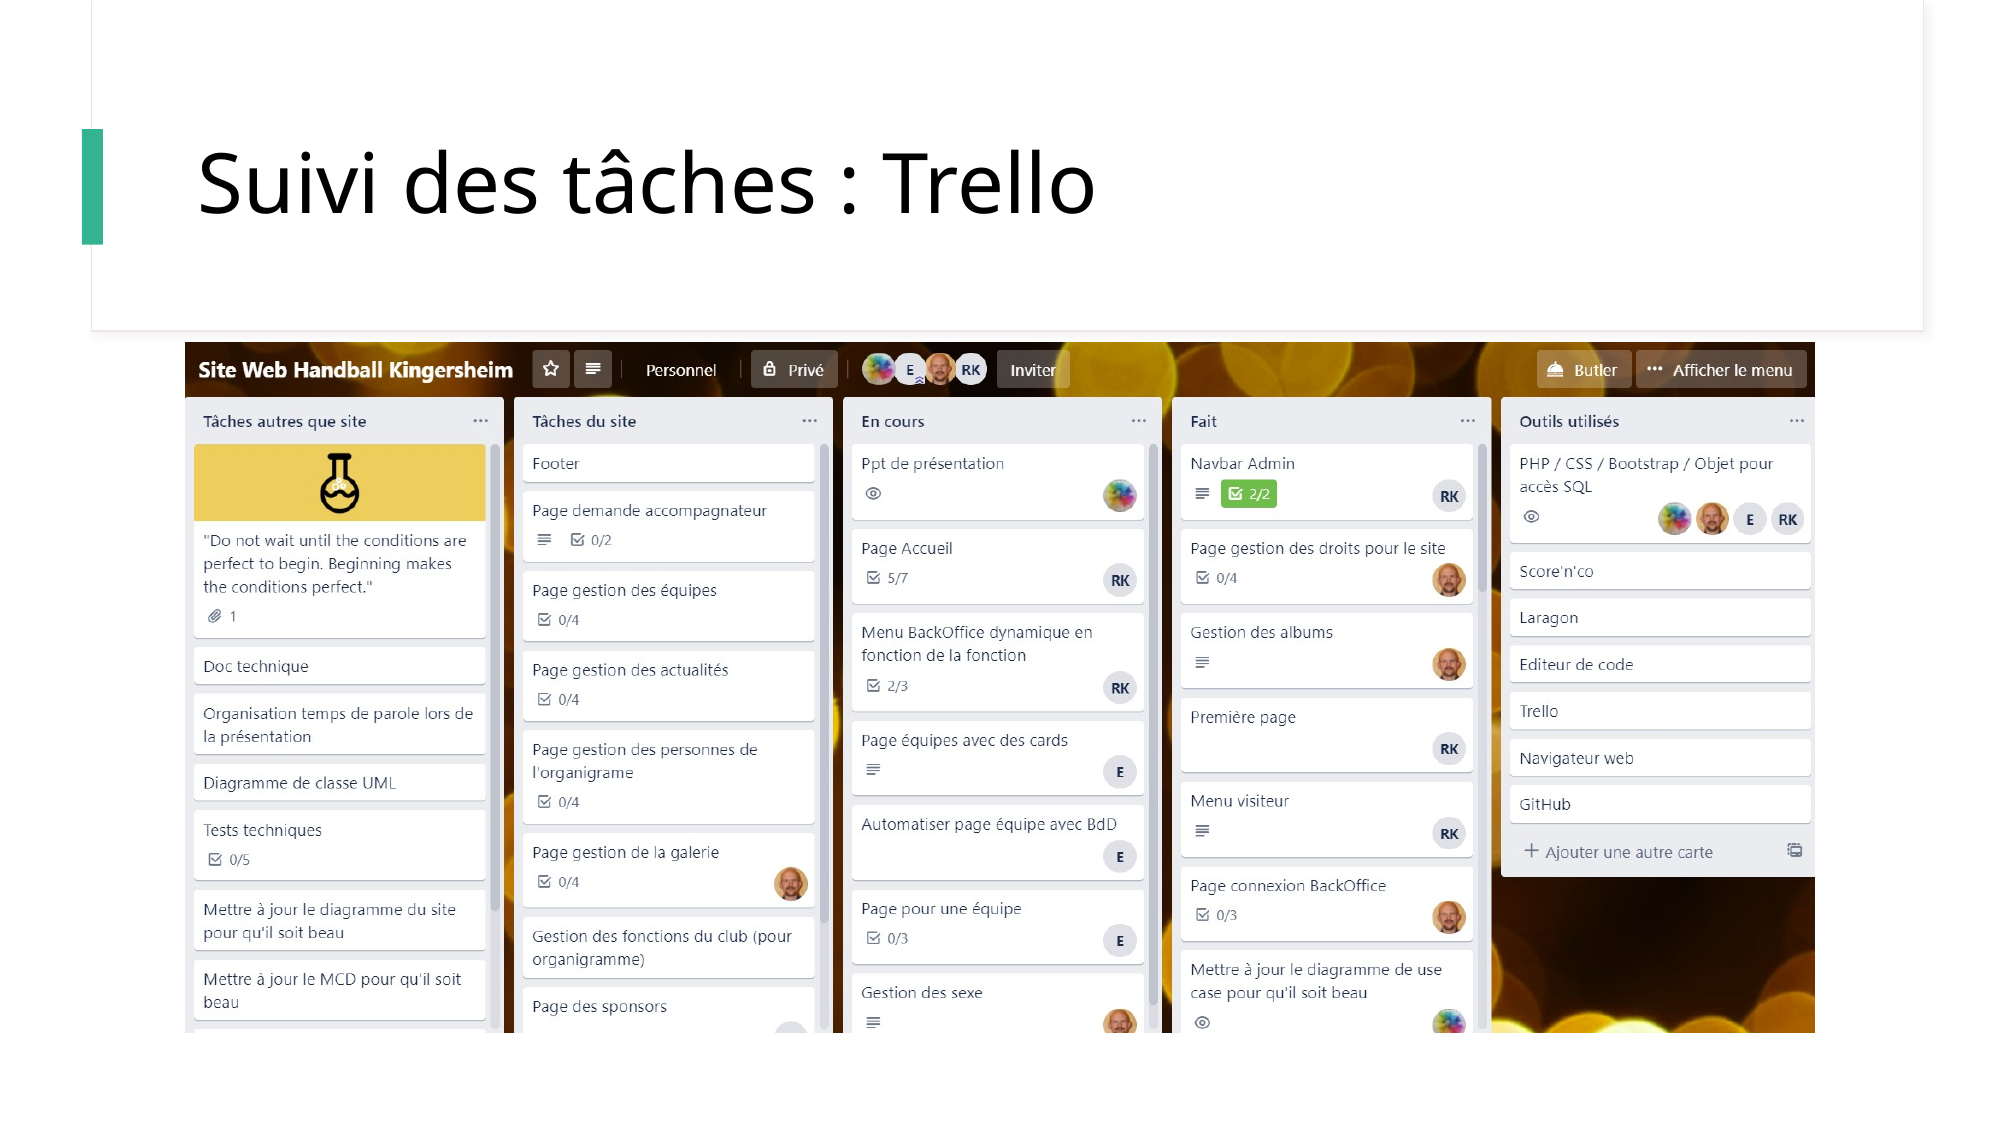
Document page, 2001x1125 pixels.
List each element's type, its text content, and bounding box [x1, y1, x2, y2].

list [185, 342, 1815, 1033]
title Suivi des tâches : Trello [183, 90, 1851, 284]
